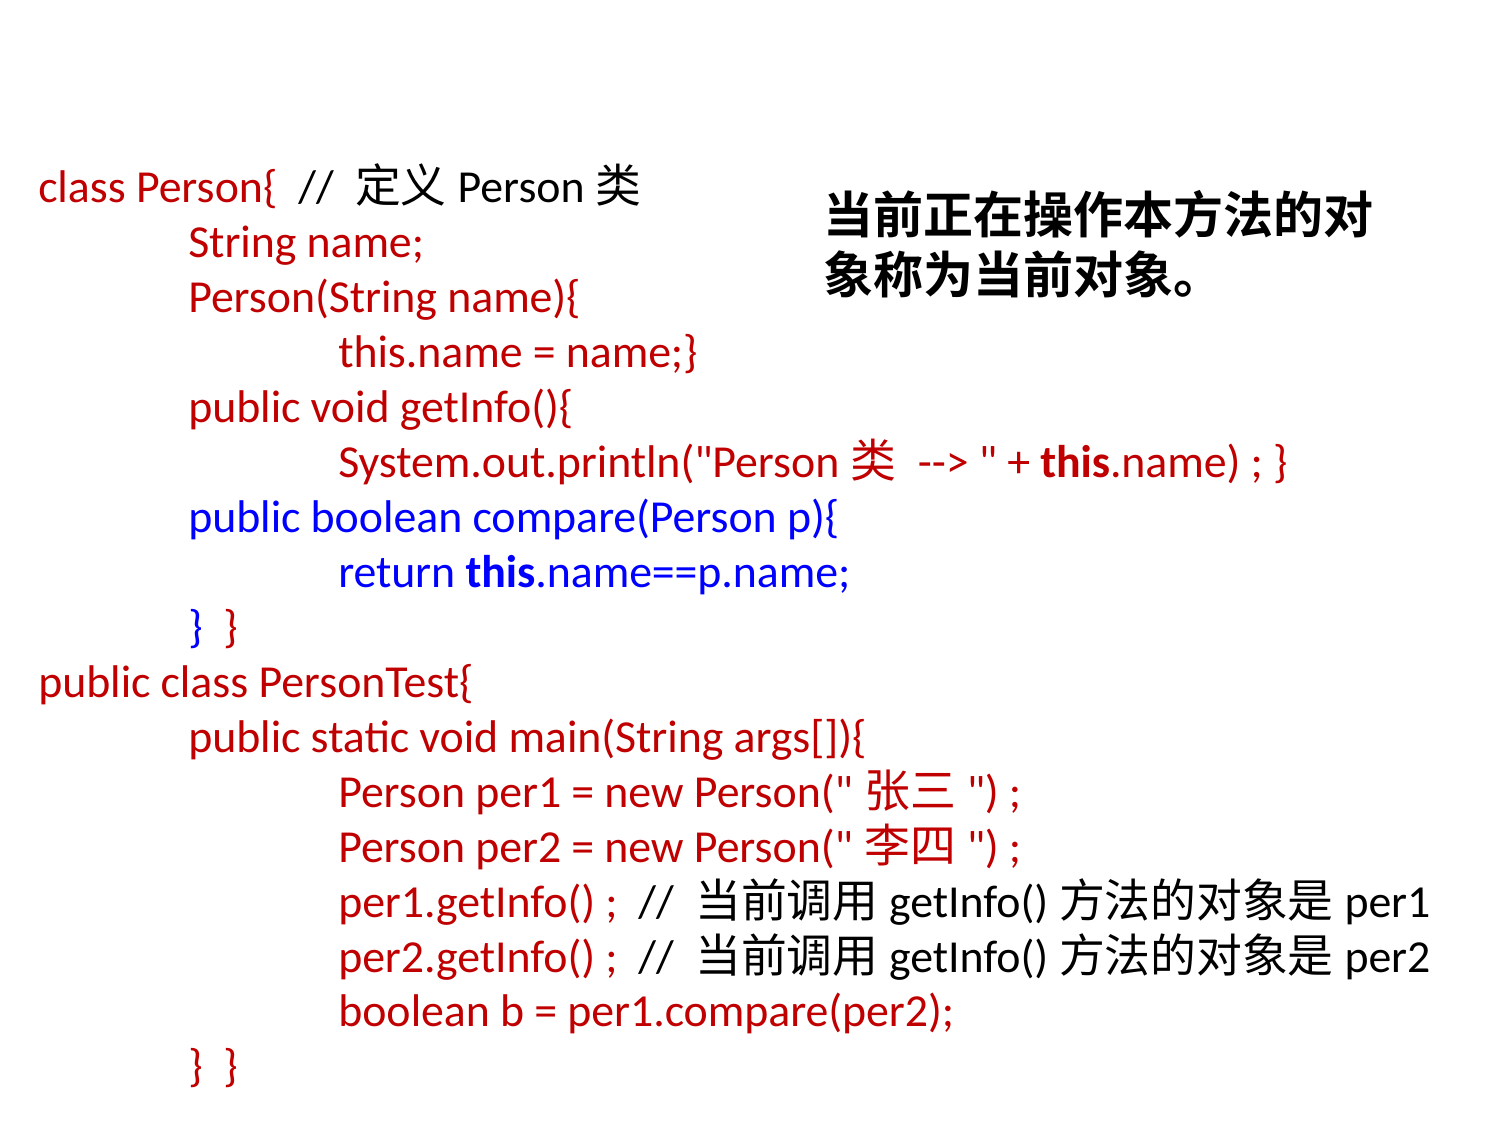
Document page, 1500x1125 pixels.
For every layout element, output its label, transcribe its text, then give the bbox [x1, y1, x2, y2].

text_box class Person{ // 定义Person类 String name; Person(String name){ this.name = name;} public void getInfo(){ System.out.println("Person类 --> " + this.name) ; } public boolean compare(Person p){ return this.name==p.name; } } public class PersonTest{ public static void main(String args[]){ Person per1 = new Person("张三") ; Person per2 = new Person("李四") ; per1.getInfo() ; // 当前调用getInfo()方法的对象是per1 per2.getInfo() ; // 当前调用getInfo()方法的对象是per2 boolean b = per1.compare(per2); } } [23, 149, 1471, 1099]
text_box 当前正在操作本方法的对象称为当前对象。 [809, 176, 1406, 312]
